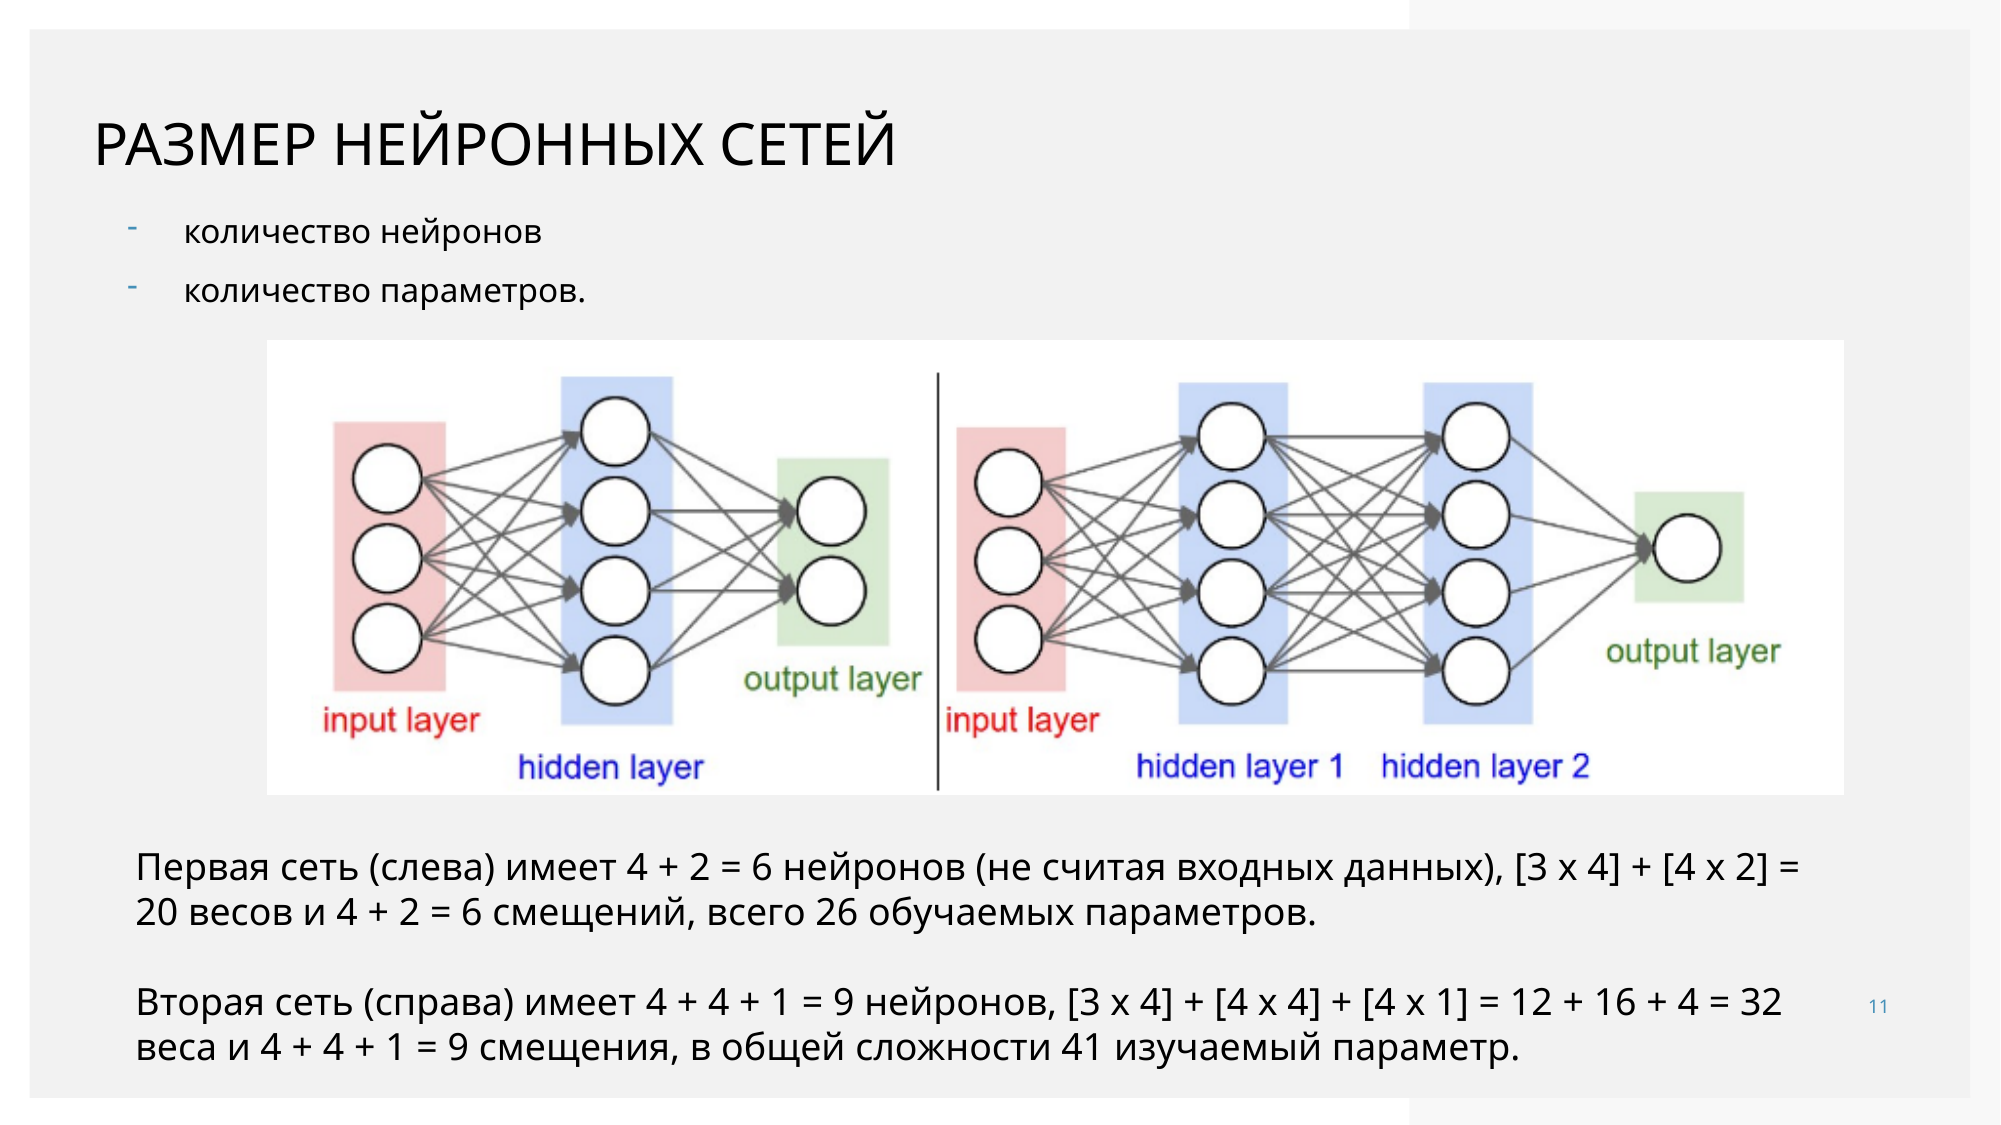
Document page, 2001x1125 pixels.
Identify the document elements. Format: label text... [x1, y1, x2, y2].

text_box Первая сеть (слева) имеет 4 + 2 = 6 нейронов (не считая входных данных), [3 x 4] + [4 x 2] = 20 весов и 4 + 2 = 6 смещений, всего 26 обучаемых параметров. Вторая сеть (справа) имеет 4 + 4 + 1 = 9 нейронов, [3 x 4] + [4 x 4] + [4 x 1] = 12 + 16 + 4 = 32 веса и 4 + 4 + 1 = 9 смещения, в общей сложности 41 изучаемый параметр. [120, 835, 1830, 1075]
picture [267, 340, 1845, 796]
list количество нейронов количество параметров. [112, 230, 1353, 290]
title Размер нейронных сетей [78, 0, 1888, 185]
slide_number 11 [1830, 977, 1905, 1037]
